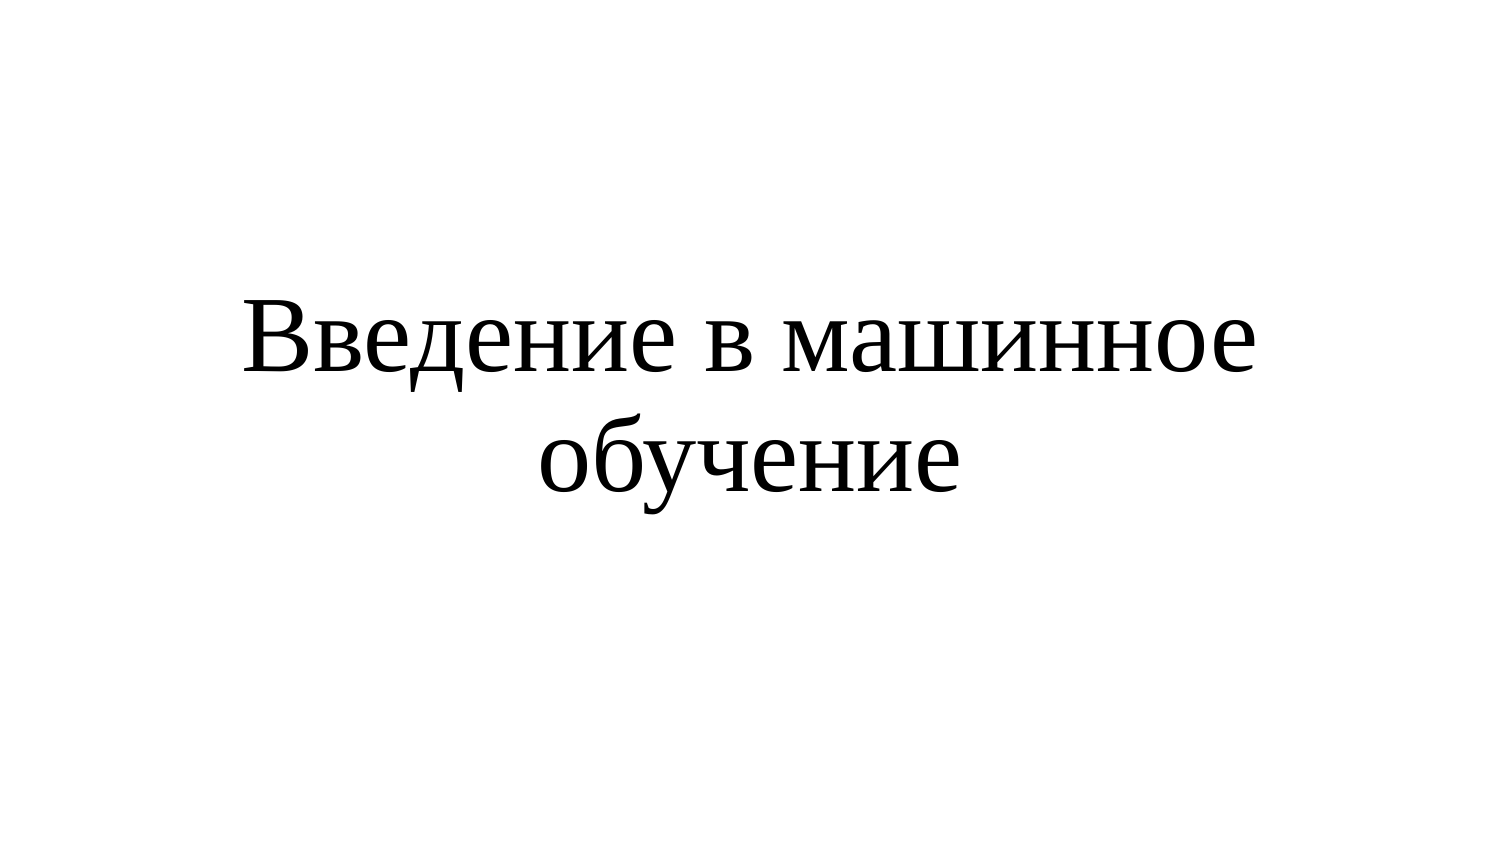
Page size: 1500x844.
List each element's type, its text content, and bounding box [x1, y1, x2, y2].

title Введение в машинное обучение [51, 193, 1449, 530]
